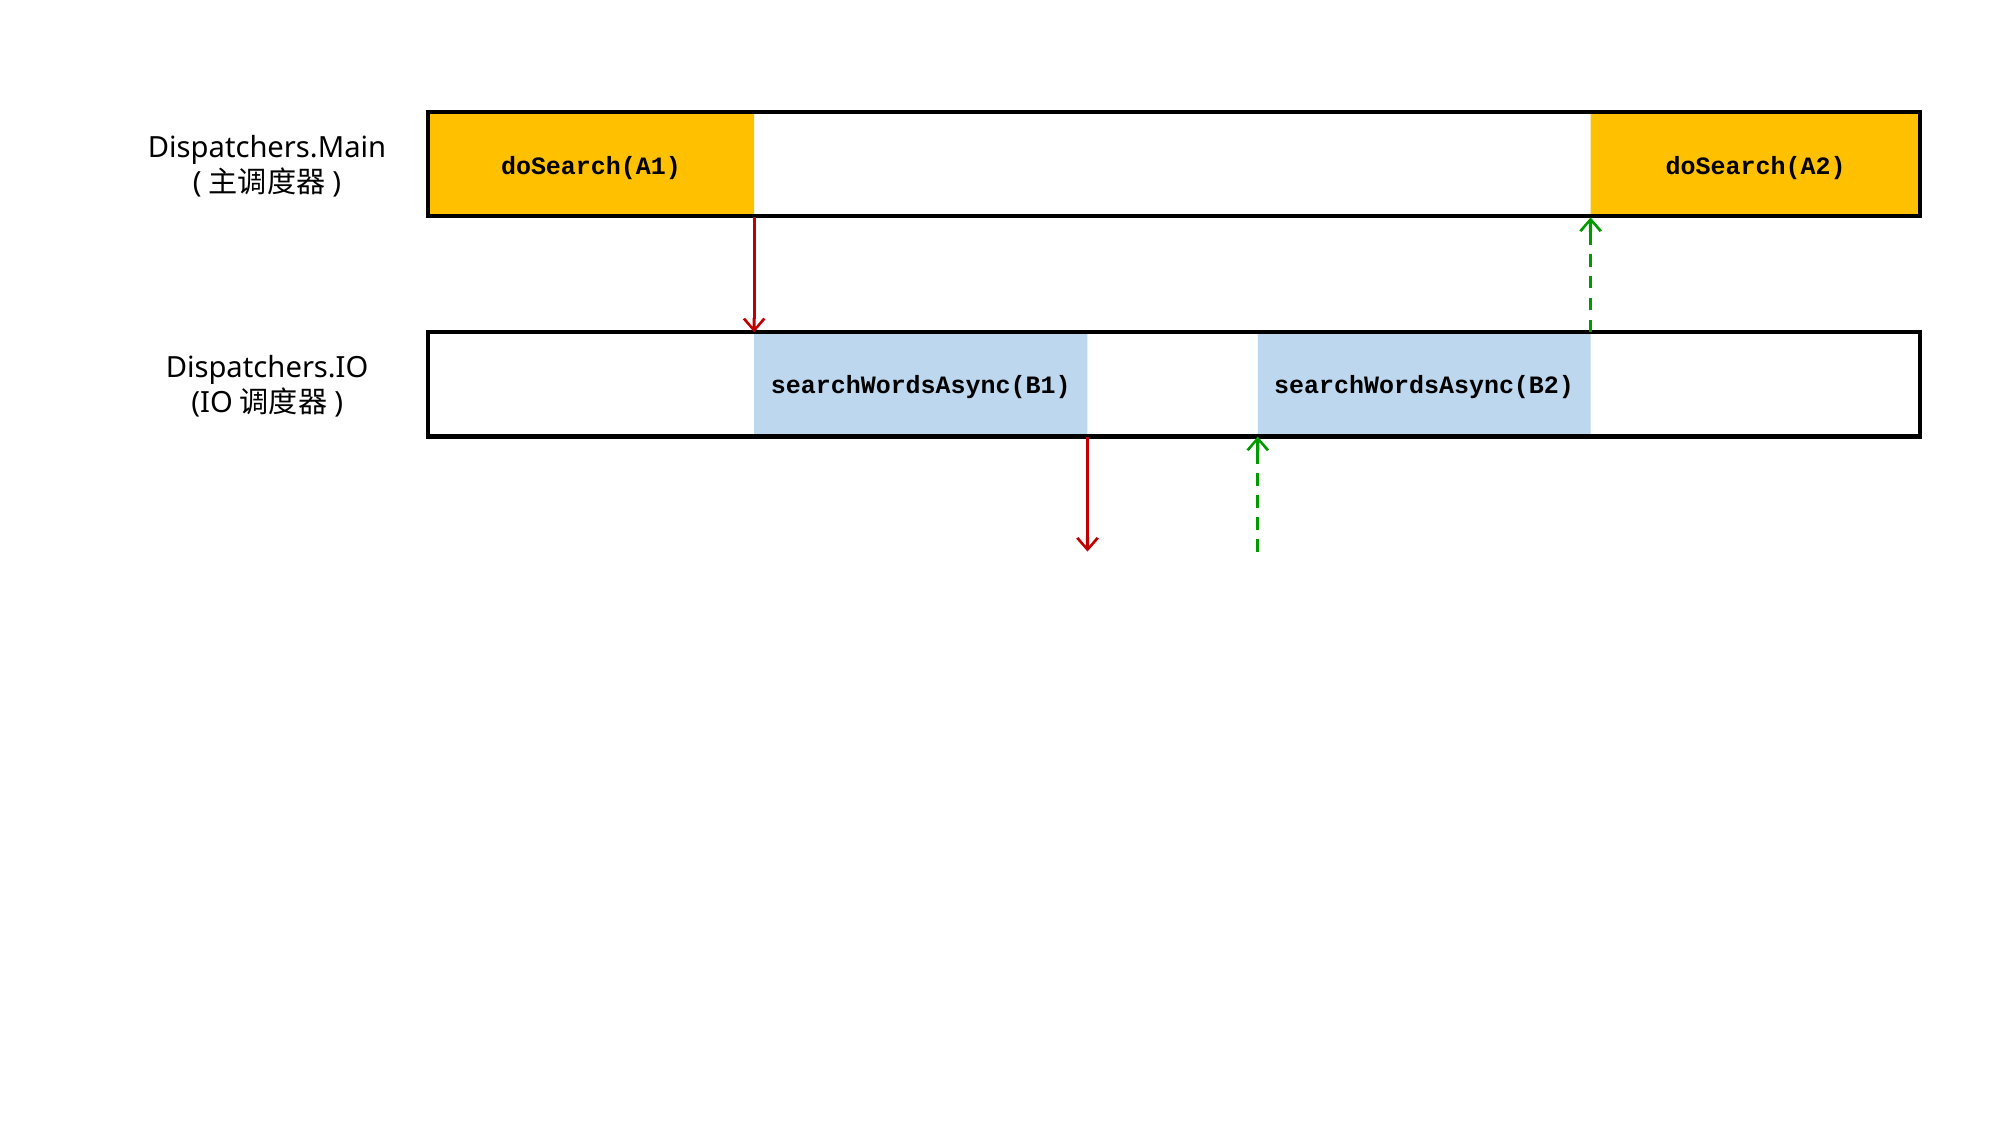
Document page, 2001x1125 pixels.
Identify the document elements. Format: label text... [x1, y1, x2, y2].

text_box Dispatchers.IO (IO调度器) [150, 340, 384, 426]
text_box [427, 111, 1921, 217]
text_box Dispatchers.Main (主调度器) [132, 121, 402, 206]
text_box [427, 331, 1921, 438]
